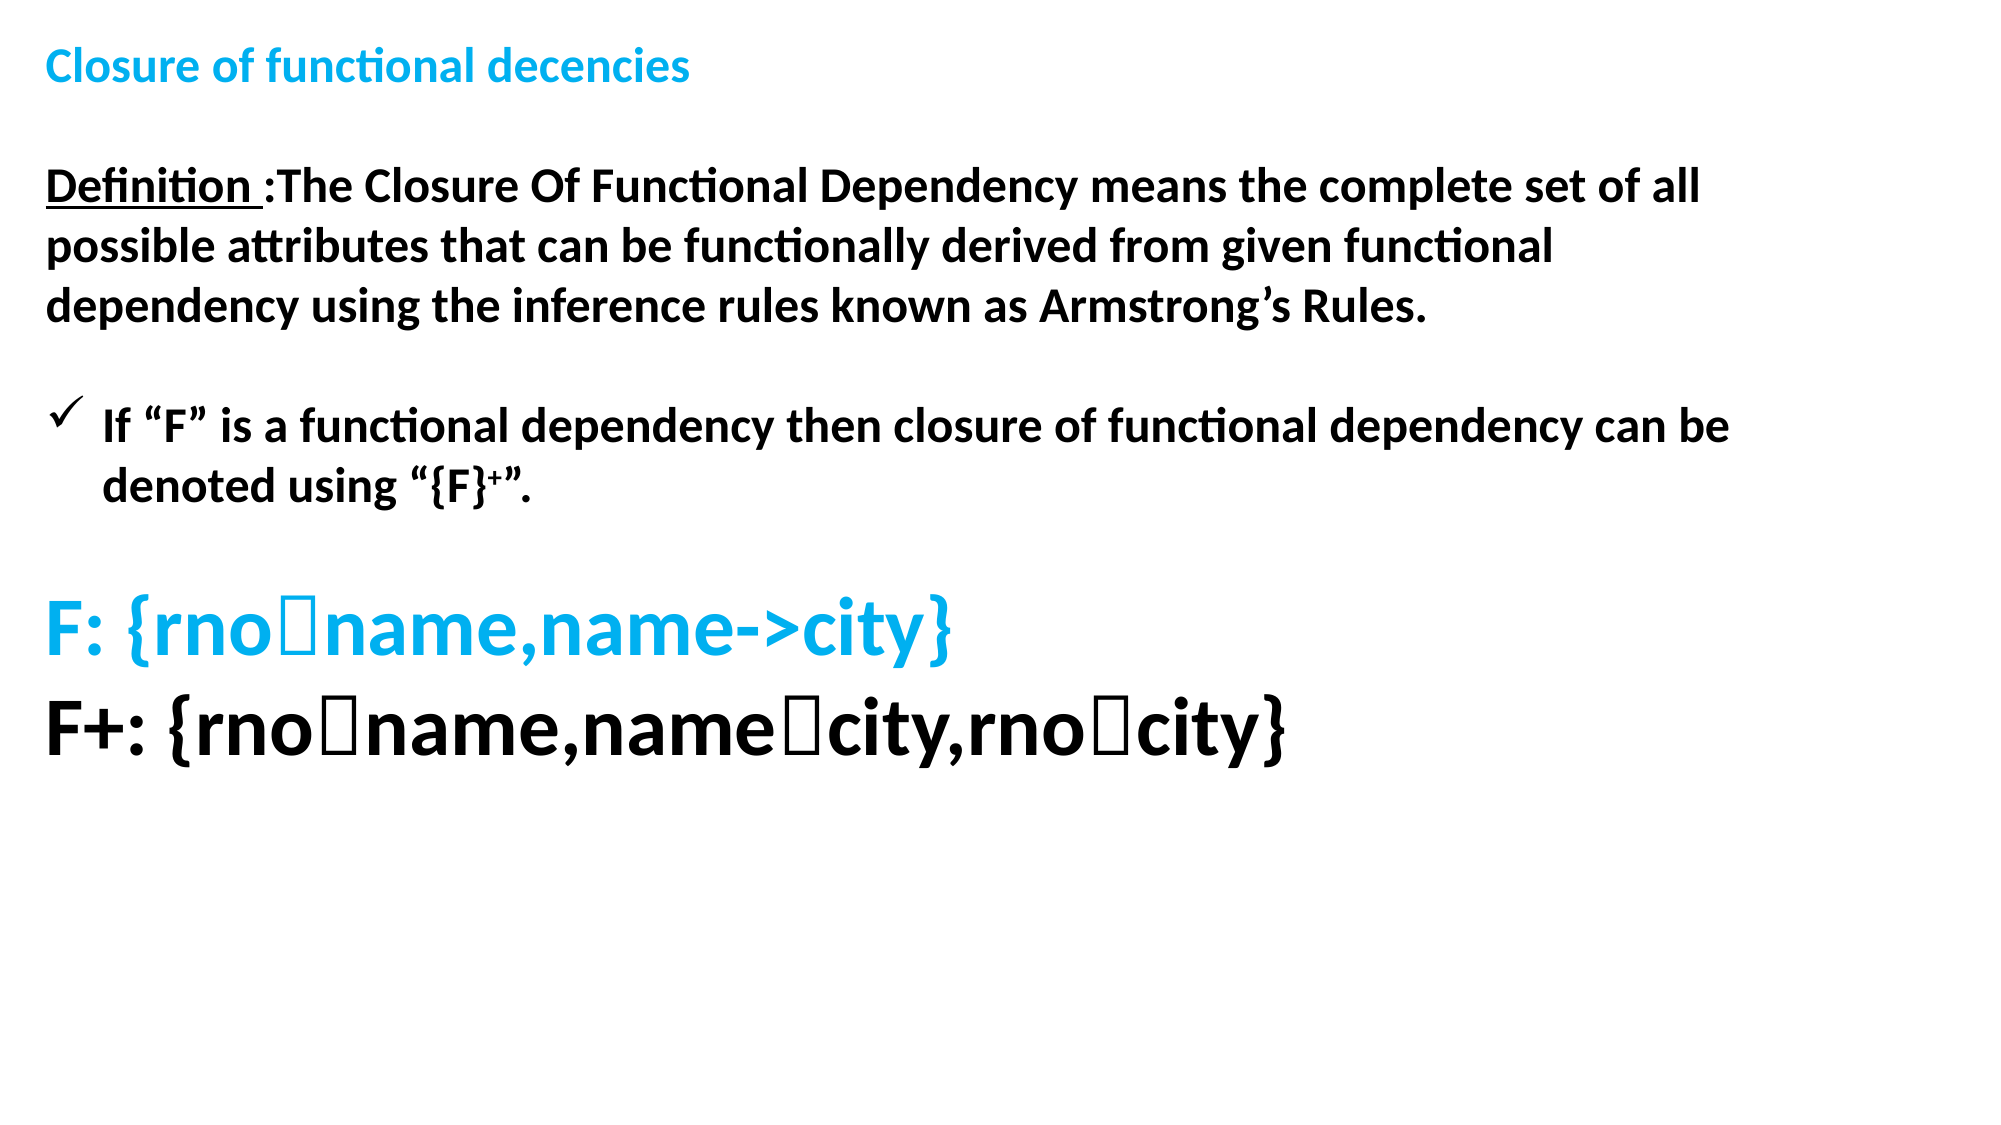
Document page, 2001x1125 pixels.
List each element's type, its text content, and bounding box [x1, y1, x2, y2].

text_box Closure of functional decencies Definition :The Closure Of Functional Dependency means the complete set of all possible attributes that can be functionally derived from given functional dependency using the inference rules known as Armstrong’s Rules. If “F” is a functional dependency then closure of functional dependency can be denoted using “{F}+”. F: {rnoname,name->city} F+: {rnoname,namecity,rnocity} [30, 24, 1775, 840]
